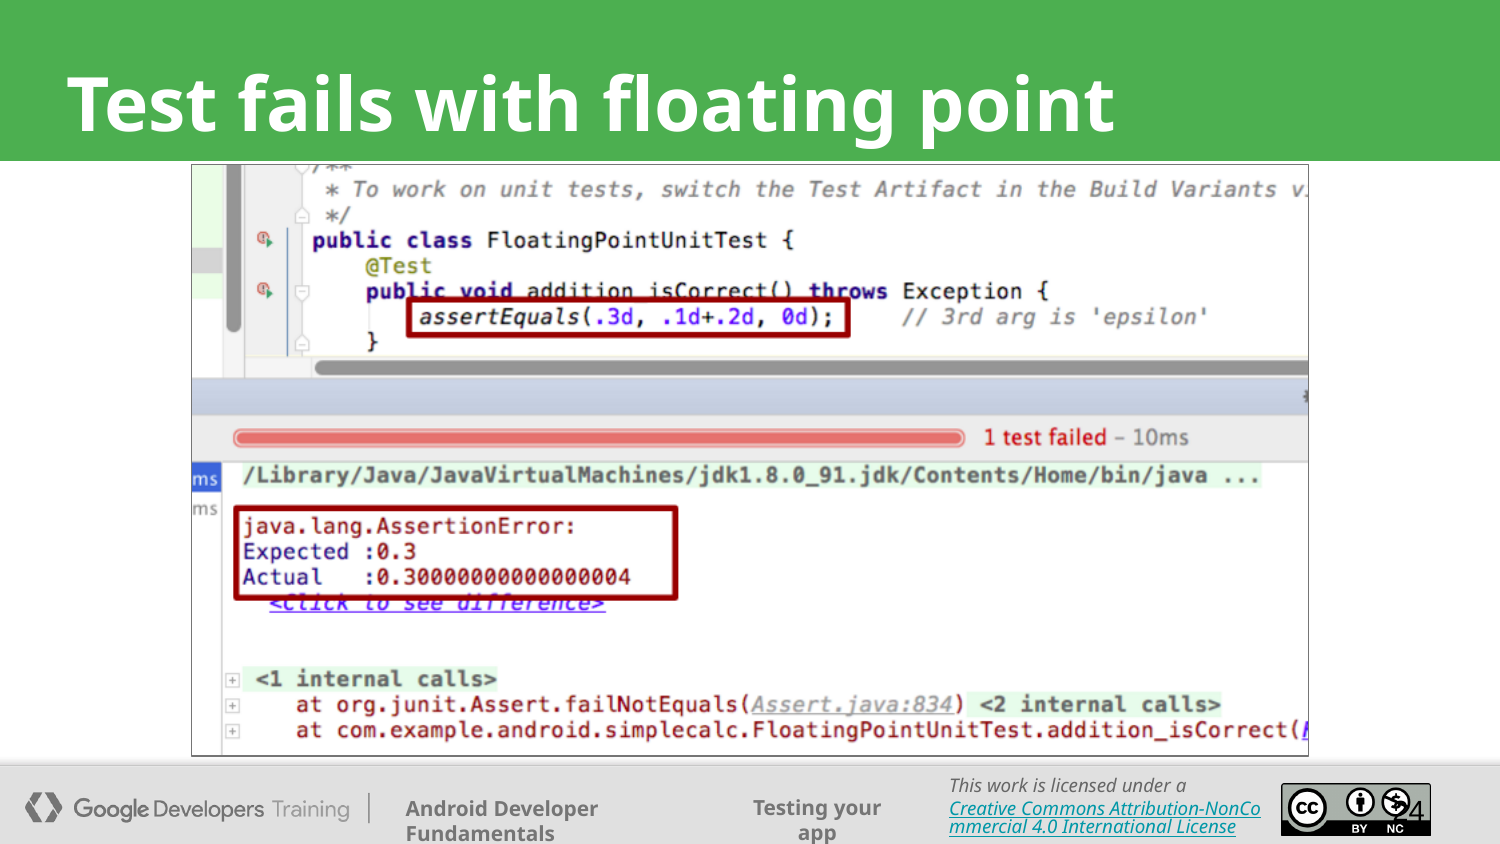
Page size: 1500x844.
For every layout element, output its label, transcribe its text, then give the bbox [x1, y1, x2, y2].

title Test fails with floating point numbers [51, 28, 1472, 122]
picture [0, 161, 1500, 844]
slide_number ‹#› [1377, 777, 1468, 842]
